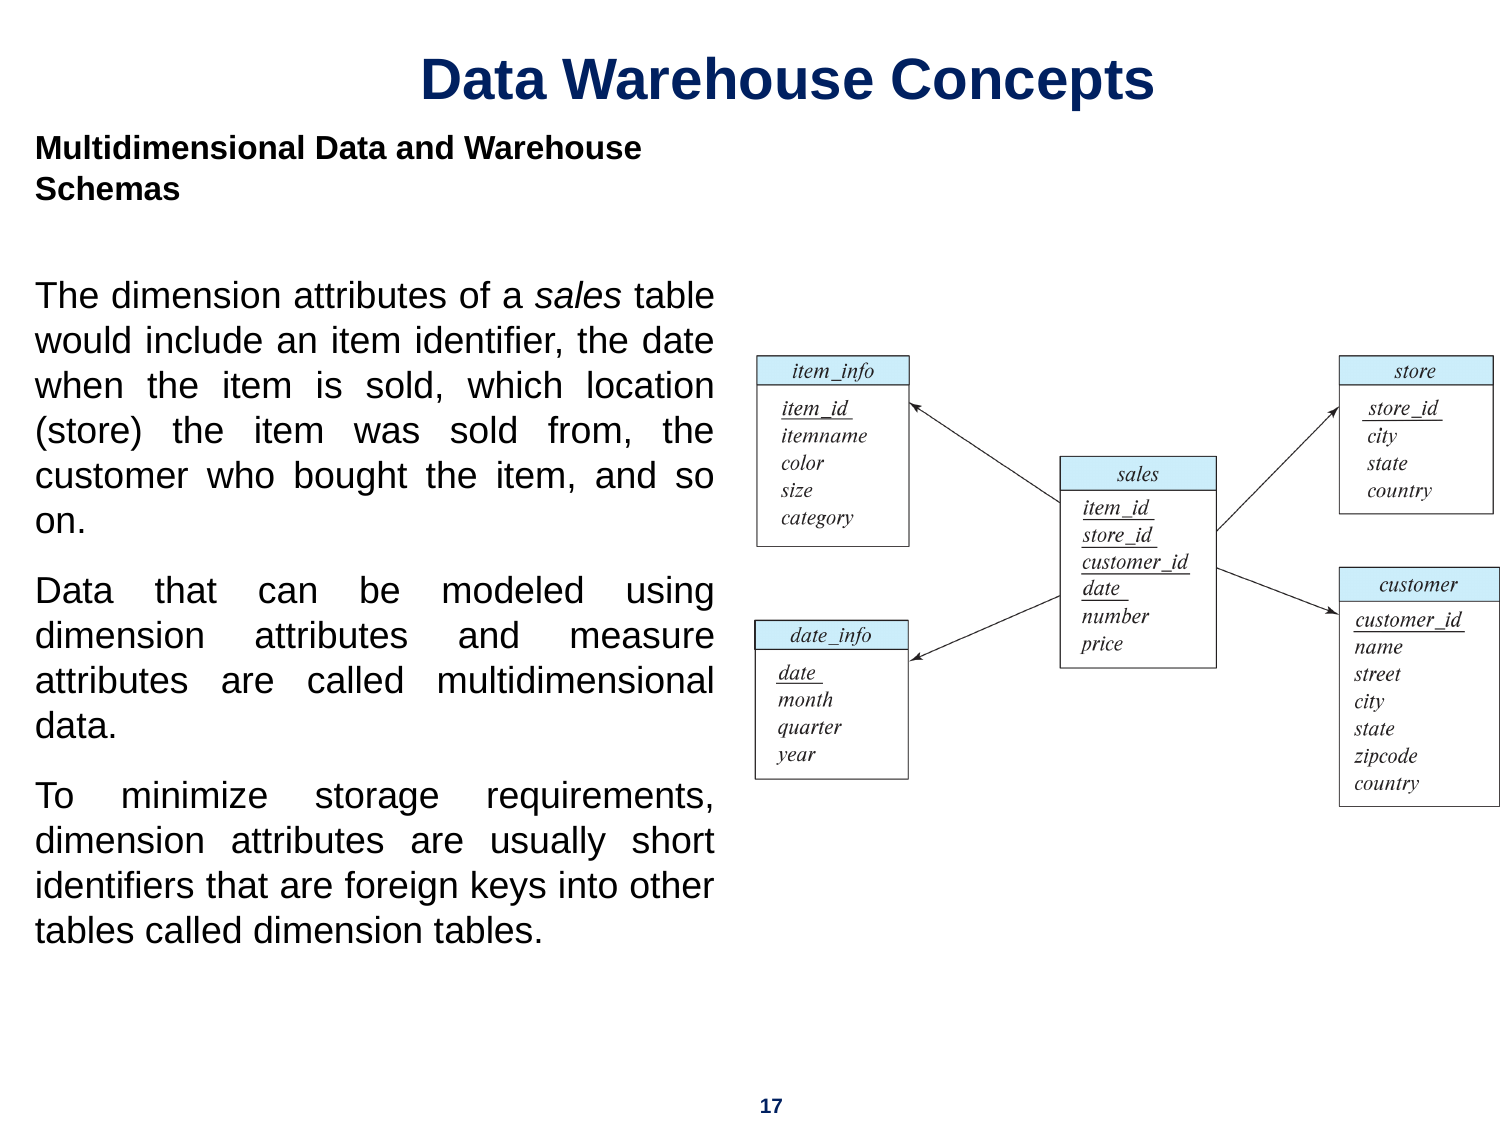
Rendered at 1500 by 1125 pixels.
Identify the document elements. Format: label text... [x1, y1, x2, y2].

text_box Multidimensional Data and Warehouse Schemas The dimension attributes of a sales table would include an item identifier, the date when the item is sold, which location (store) the item was sold from, the customer who bought the item, and so on. Data that can be modeled using dimension attributes and measure attributes are called multidimensional data. To minimize storage requirements, dimension attributes are usually short identifiers that are foreign keys into other tables called dimension tables. [20, 119, 730, 959]
title Data Warehouse Concepts [125, 18, 1452, 120]
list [754, 355, 1500, 808]
